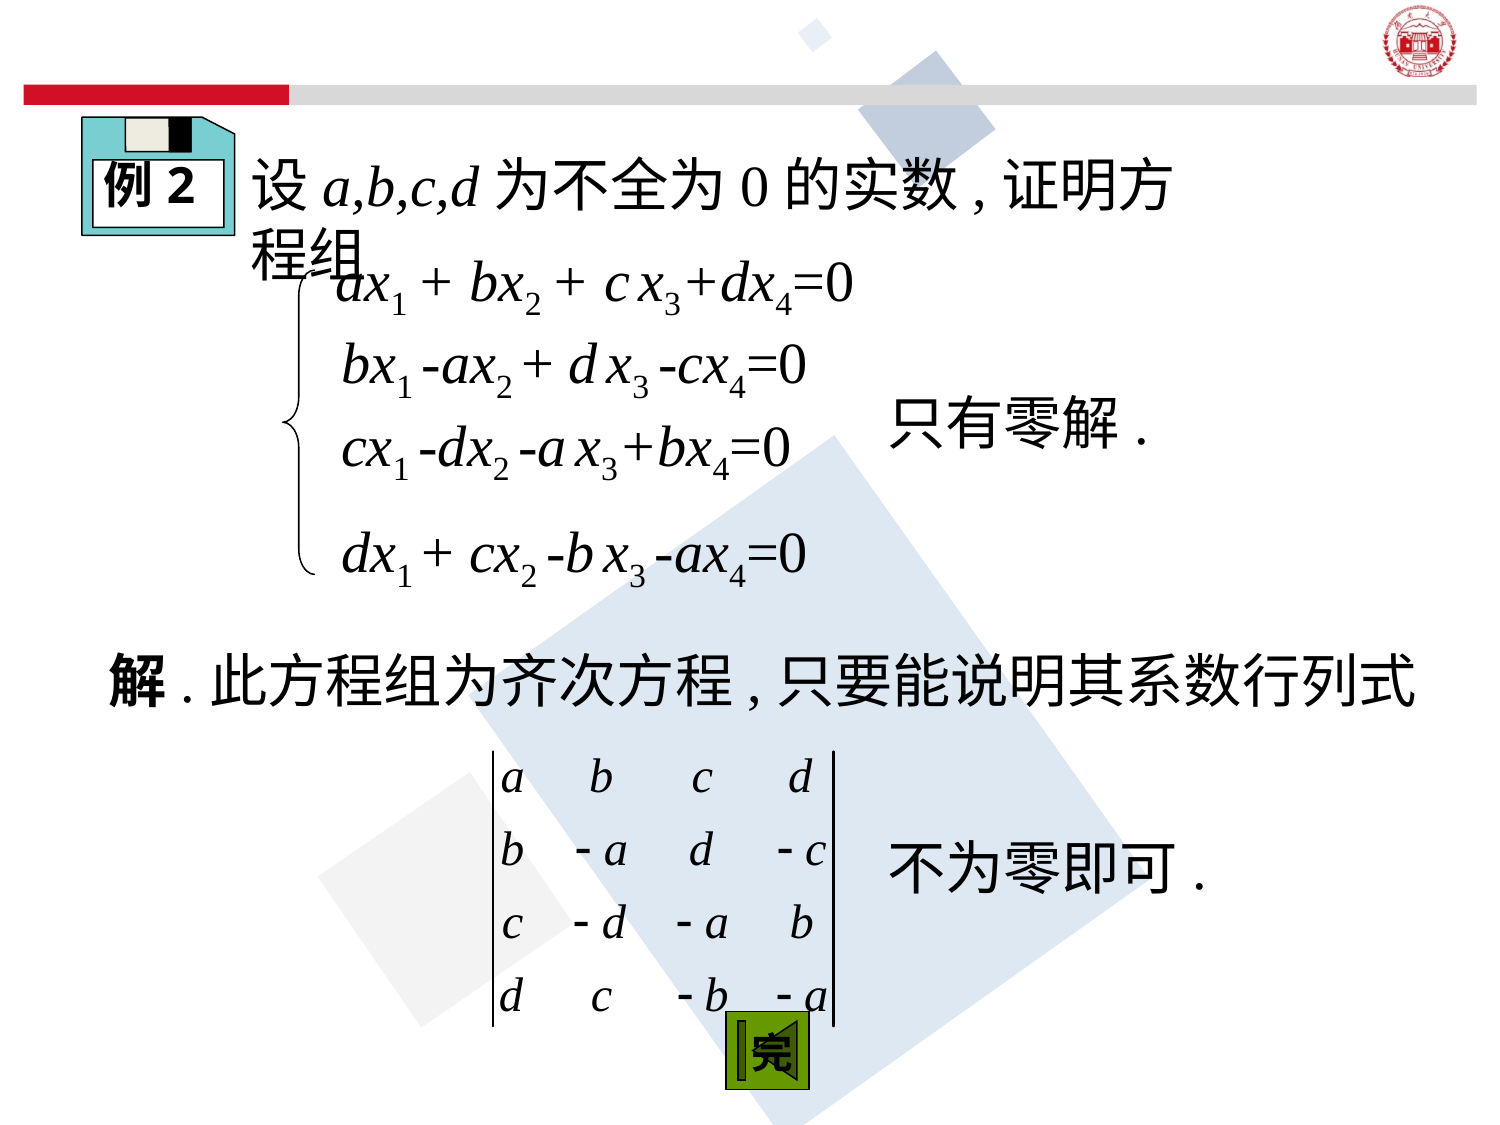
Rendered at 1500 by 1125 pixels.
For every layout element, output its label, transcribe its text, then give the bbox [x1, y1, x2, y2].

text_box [282, 235, 1265, 593]
text_box 设a,b,c,d为不全为0的实数,证明方程组 [235, 140, 1228, 296]
text_box 解.此方程组为齐次方程,只要能说明其系数行列式 [93, 636, 1459, 722]
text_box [483, 742, 848, 1035]
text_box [725, 1011, 810, 1090]
text_box 不为零即可. [872, 823, 1224, 909]
picture [1382, 5, 1457, 77]
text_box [81, 116, 260, 236]
